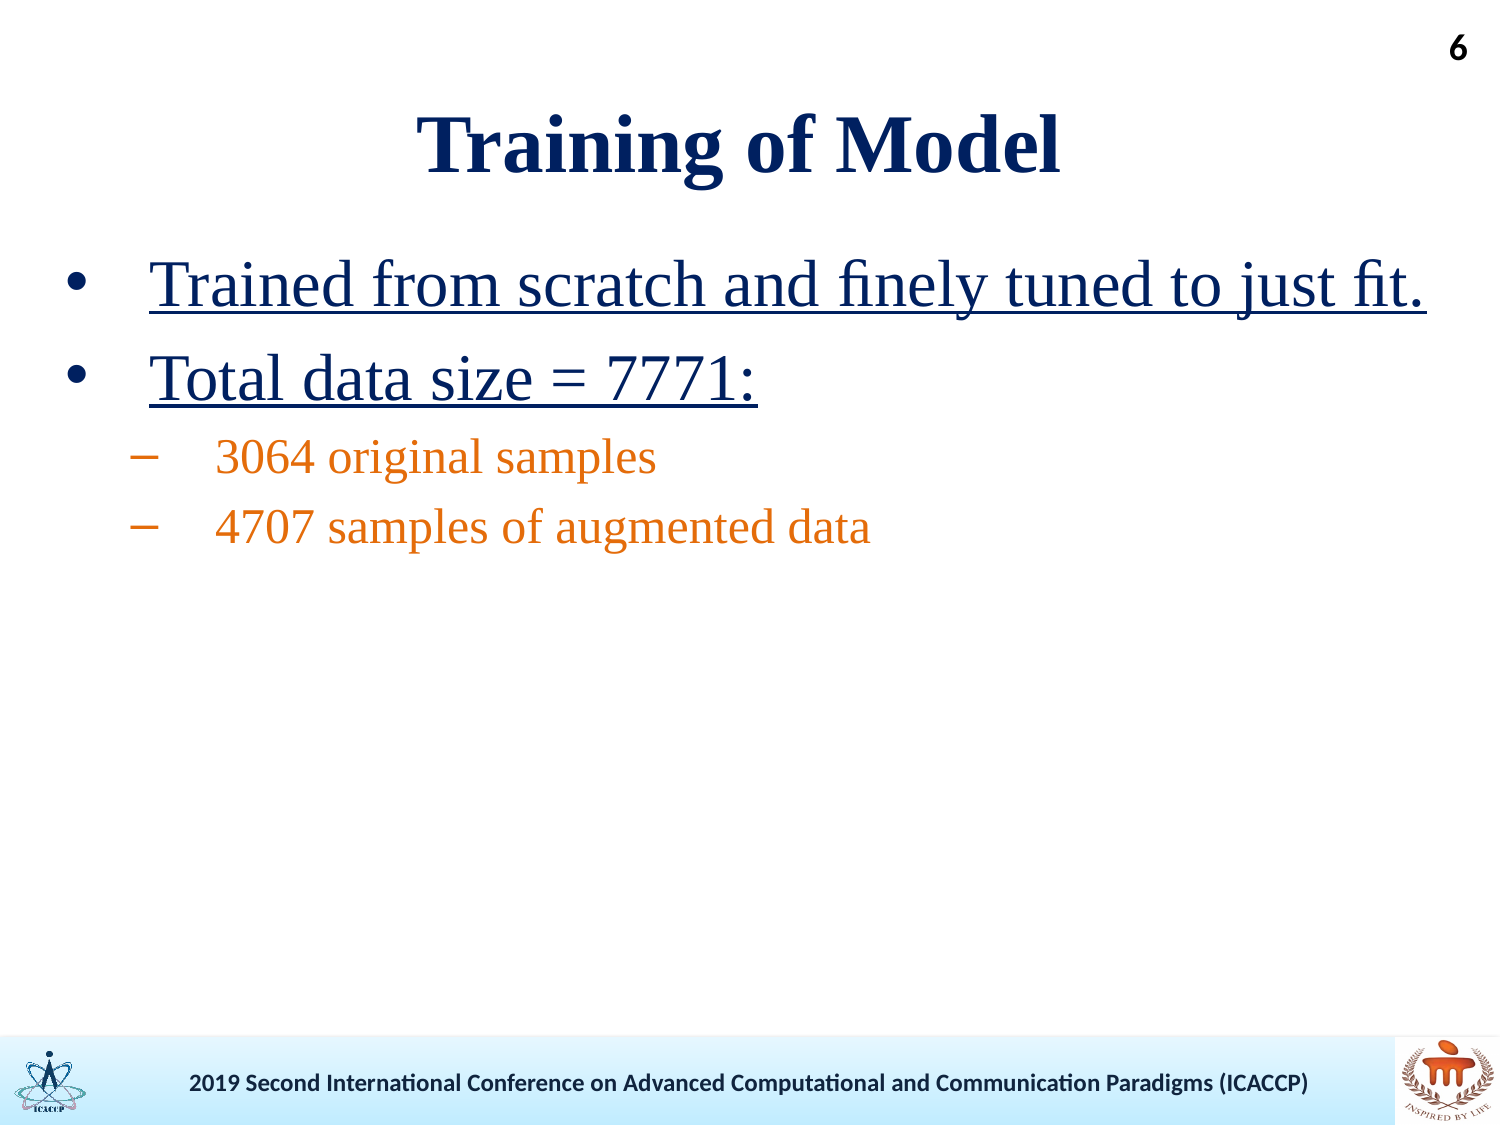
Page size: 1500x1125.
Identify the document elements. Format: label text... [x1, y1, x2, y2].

title Training of Model [75, 45, 1425, 232]
text_box 6 [1424, 15, 1493, 76]
picture [0, 1037, 101, 1125]
footer 2019 Second International Conference on Advanced Computational and Communication Paradigms (ICACCP) [101, 1037, 1392, 1125]
picture [1395, 1037, 1500, 1125]
list Trained from scratch and ﬁnely tuned to just ﬁt. Total data size = 7771: 3064 original samples 4707 samples of augmented data [50, 232, 1450, 1008]
